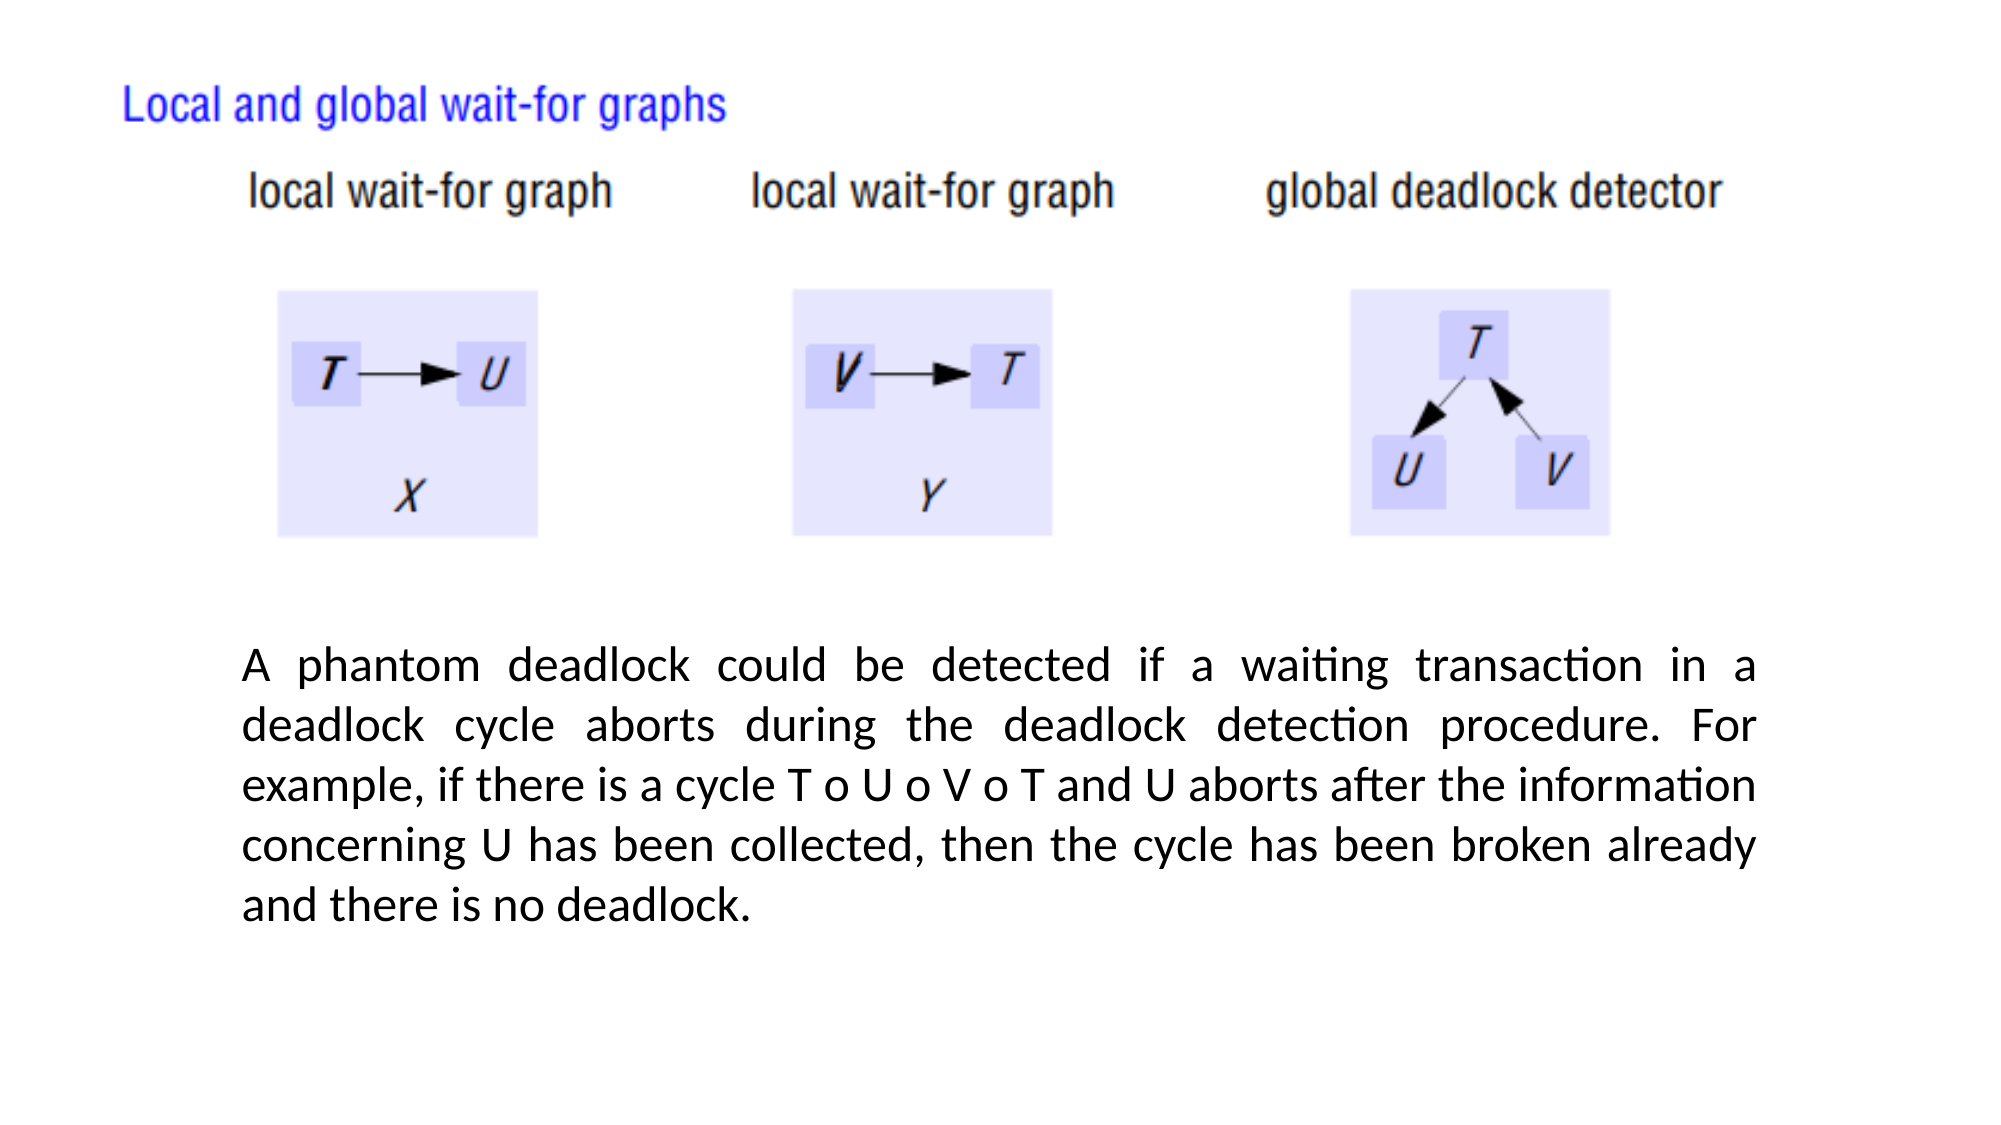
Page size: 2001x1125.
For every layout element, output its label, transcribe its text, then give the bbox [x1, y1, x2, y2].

text_box A phantom deadlock could be detected if a waiting transaction in a deadlock cycle aborts during the deadlock detection procedure. For example, if there is a cycle T o U o V o T and U aborts after the information concerning U has been collected, then the cycle has been broken already and there is no deadlock. [226, 625, 1774, 939]
picture [106, 62, 1784, 625]
